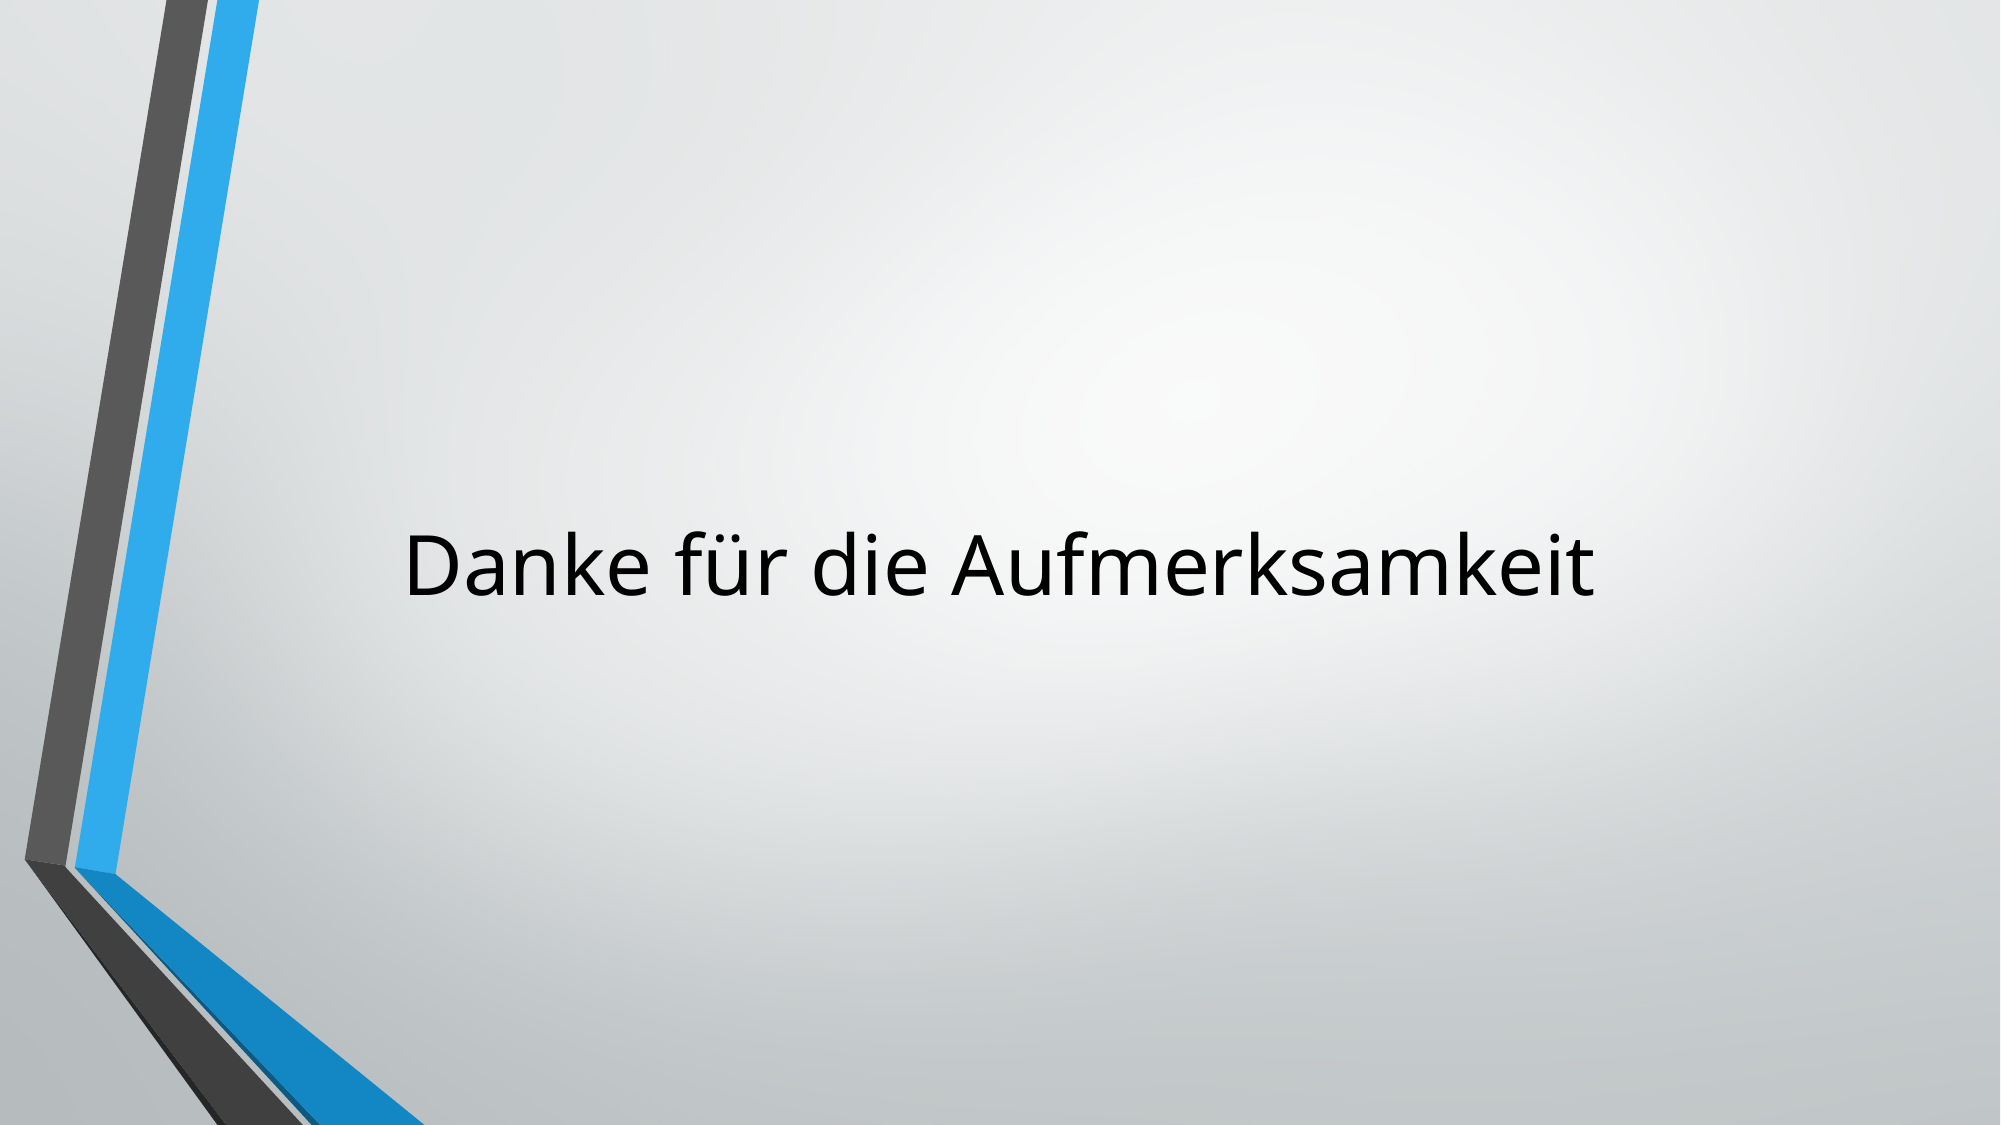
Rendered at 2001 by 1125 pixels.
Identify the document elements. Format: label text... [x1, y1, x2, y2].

title Danke für die Aufmerksamkeit [178, 418, 1822, 707]
